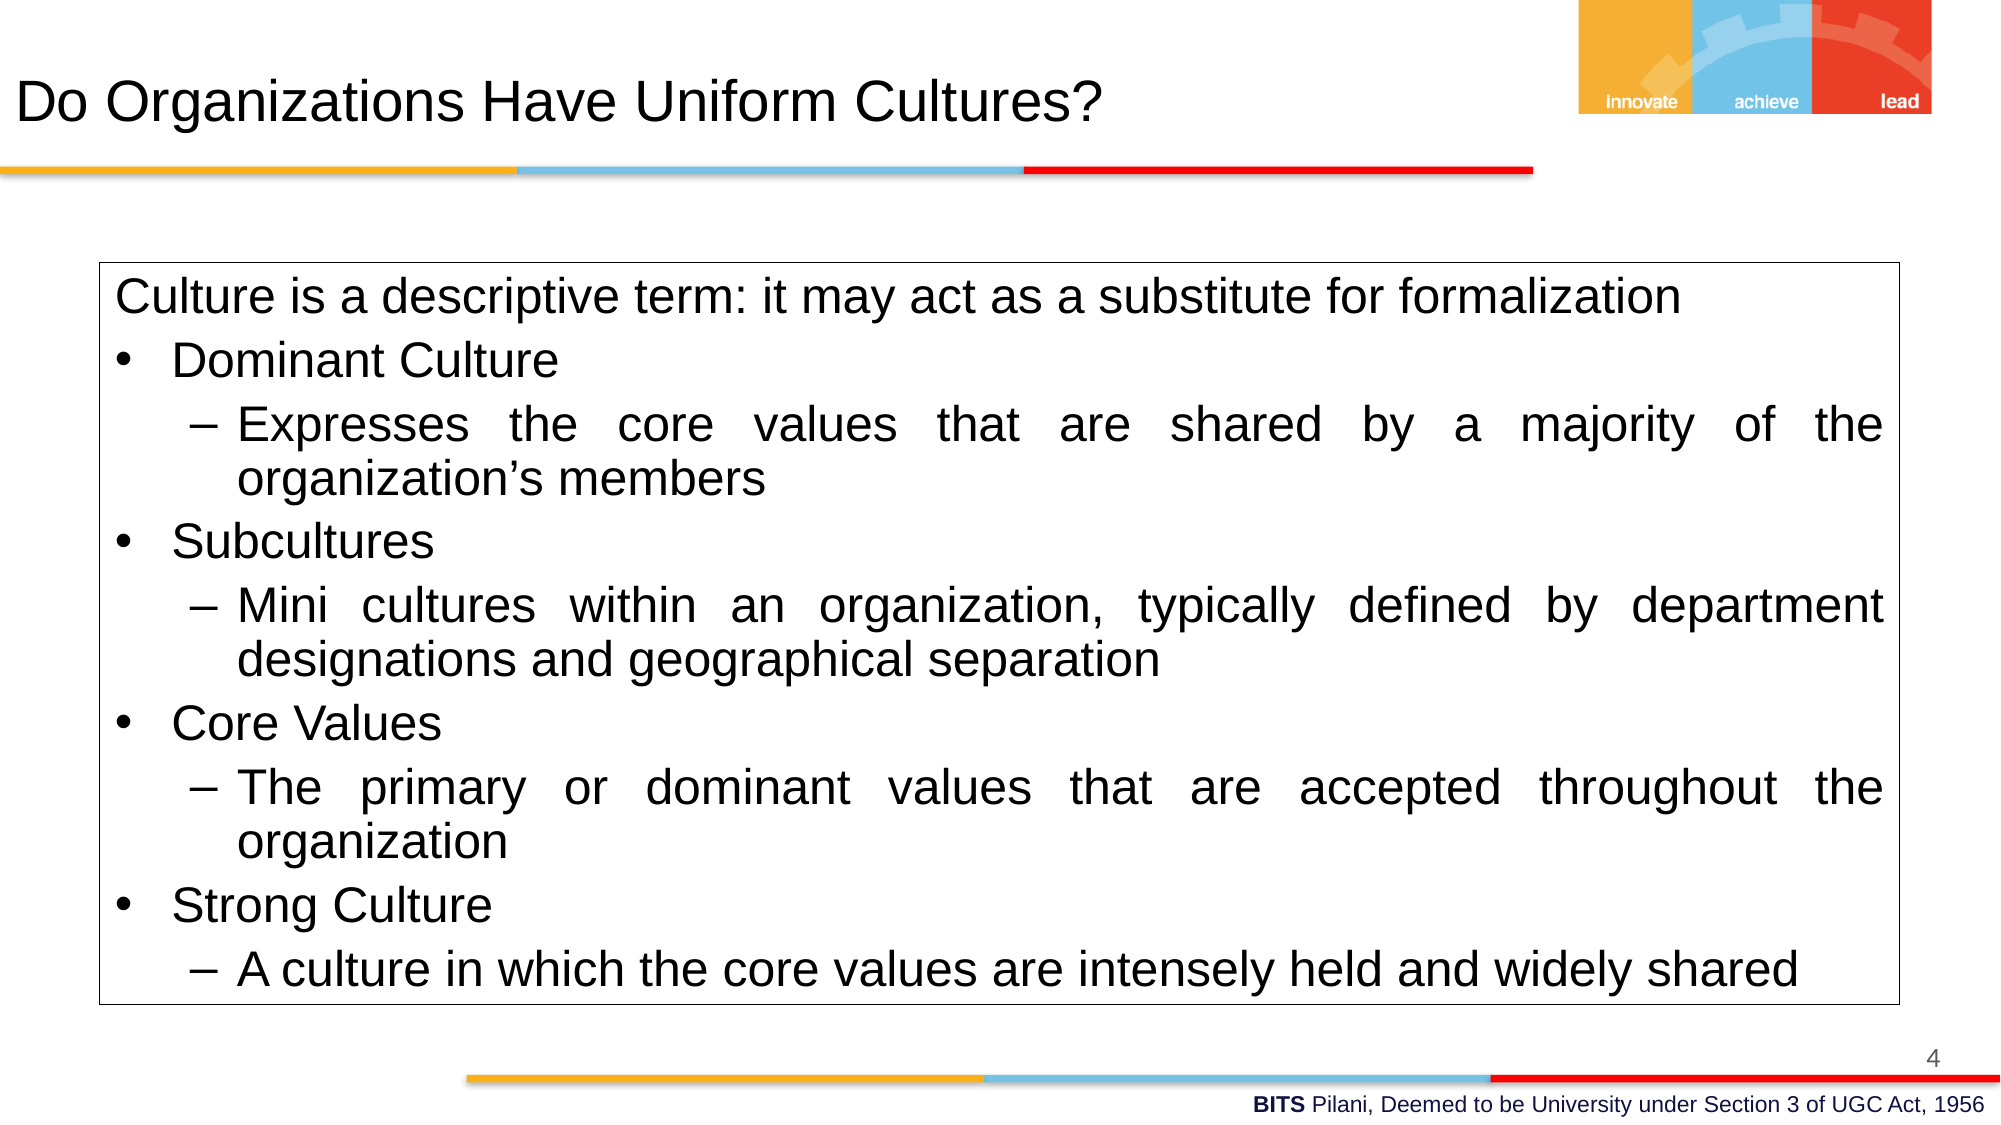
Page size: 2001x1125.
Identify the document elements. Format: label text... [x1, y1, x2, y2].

slide_number 4 [1758, 1032, 1955, 1074]
title Do Organizations Have Uniform Cultures? [0, 34, 1230, 163]
picture [1578, 0, 1932, 114]
list Culture is a descriptive term: it may act as a substitute for formalization Dominant Culture Expresses the core values that are shared by a majority of the organization’s members Subcultures Mini cultures within an organization, typically defined by department designations and geographical separation Core Values The primary or dominant values that are accepted throughout the organization Strong Culture A culture in which the core values are intensely held and widely shared [99, 262, 1900, 1005]
